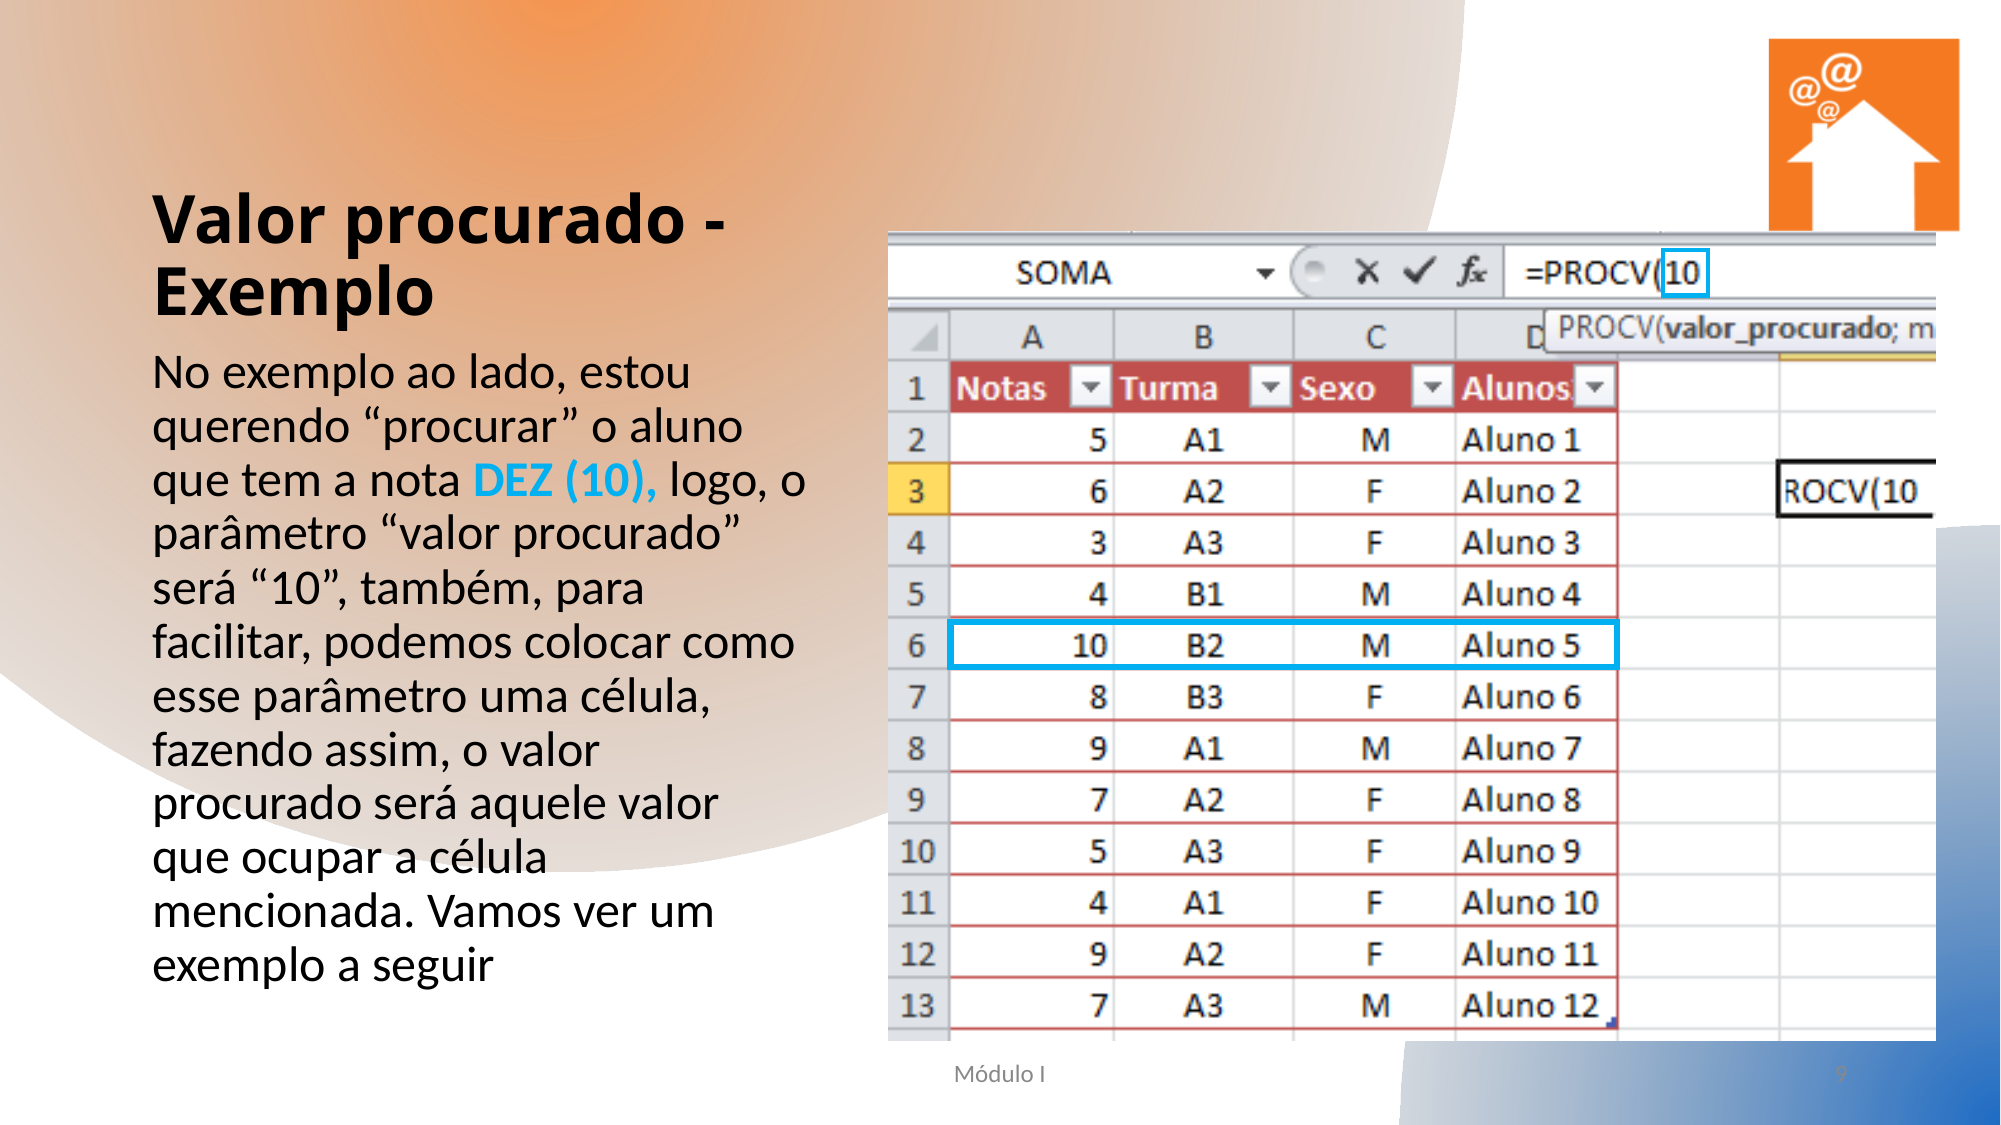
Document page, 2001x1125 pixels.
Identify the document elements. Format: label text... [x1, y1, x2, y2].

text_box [887, 231, 1937, 1041]
footer Módulo I [662, 1042, 1338, 1103]
title Valor procurado - Exemplo [137, 75, 783, 337]
list No exemplo ao lado, estou querendo “procurar” o aluno que tem a nota DEZ (10), logo, o parâmetro “valor procurado” será “10”, também, para facilitar, podemos colocar como esse parâmetro uma célula, fazendo assim, o valor procurado será aquele valor que ocupar a célula mencionada. Vamos ver um exemplo a seguir [137, 337, 823, 1043]
picture [1728, 0, 2000, 272]
slide_number ‹#› [1412, 1049, 1863, 1103]
